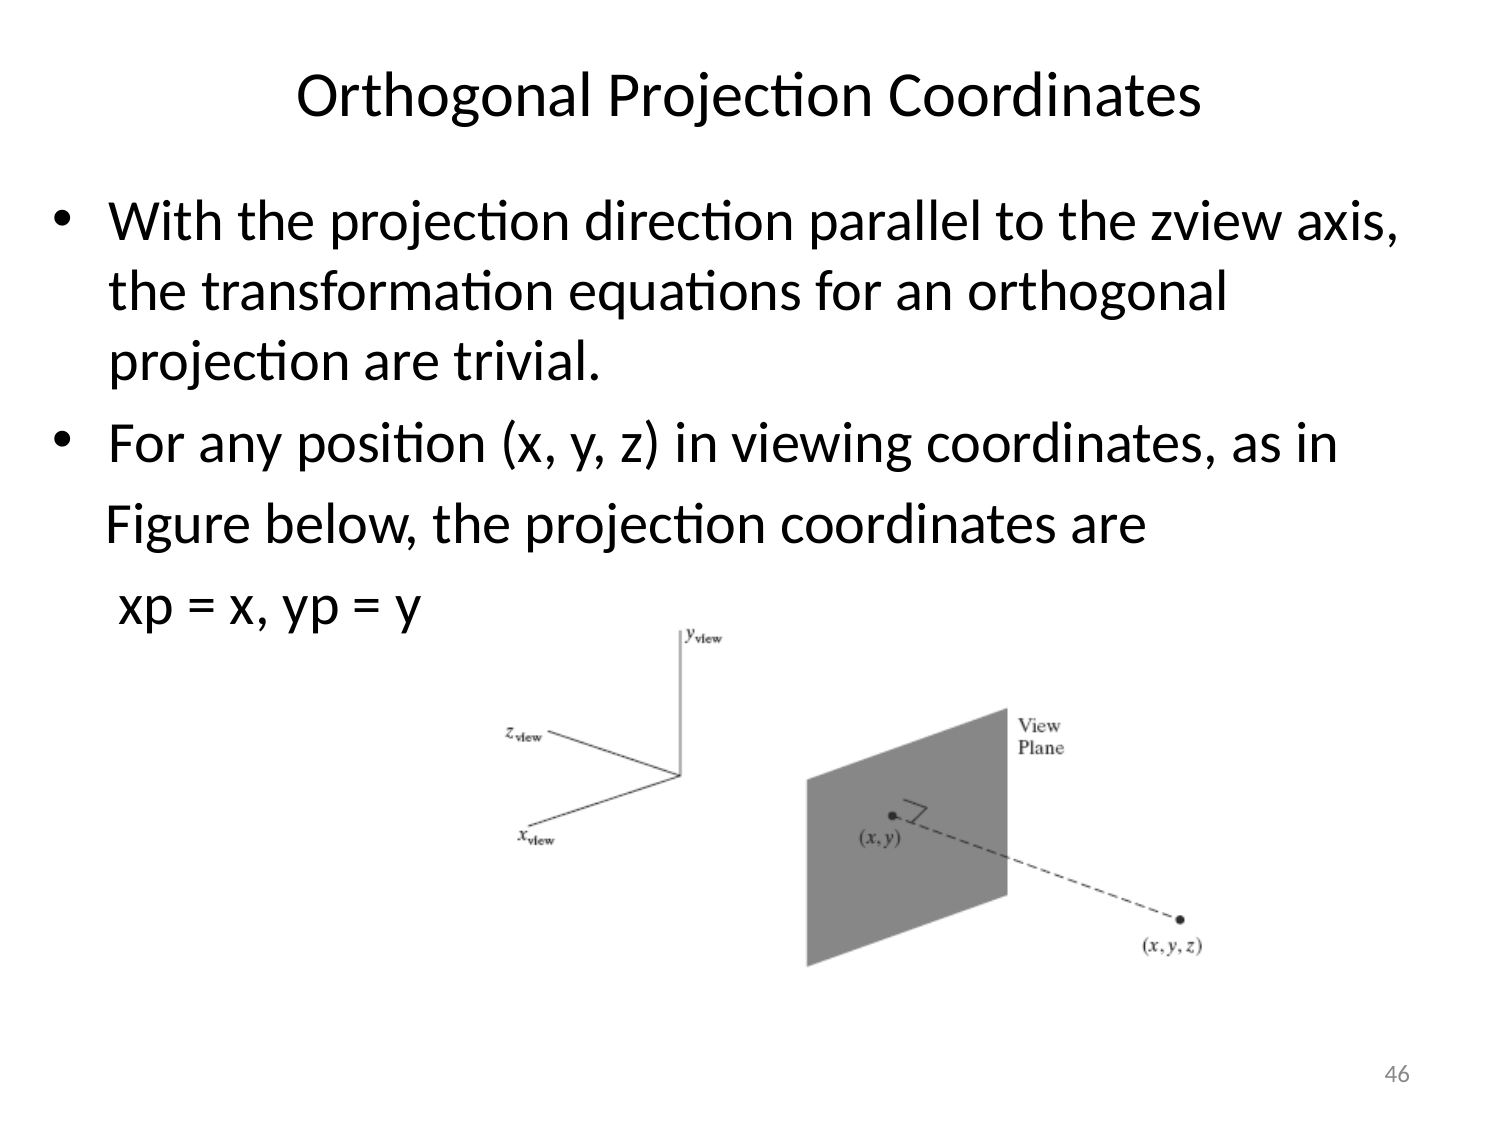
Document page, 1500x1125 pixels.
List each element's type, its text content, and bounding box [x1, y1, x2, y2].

slide_number 46 [1074, 1042, 1425, 1103]
title Orthogonal Projection Coordinates [75, 45, 1425, 138]
list With the projection direction parallel to the zview axis, the transformation equations for an orthogonal projection are trivial. For any position (x, y, z) in viewing coordinates, as in Figure below, the projection coordinates are xp = x, yp = y [37, 174, 1425, 918]
picture [474, 612, 1252, 1008]
